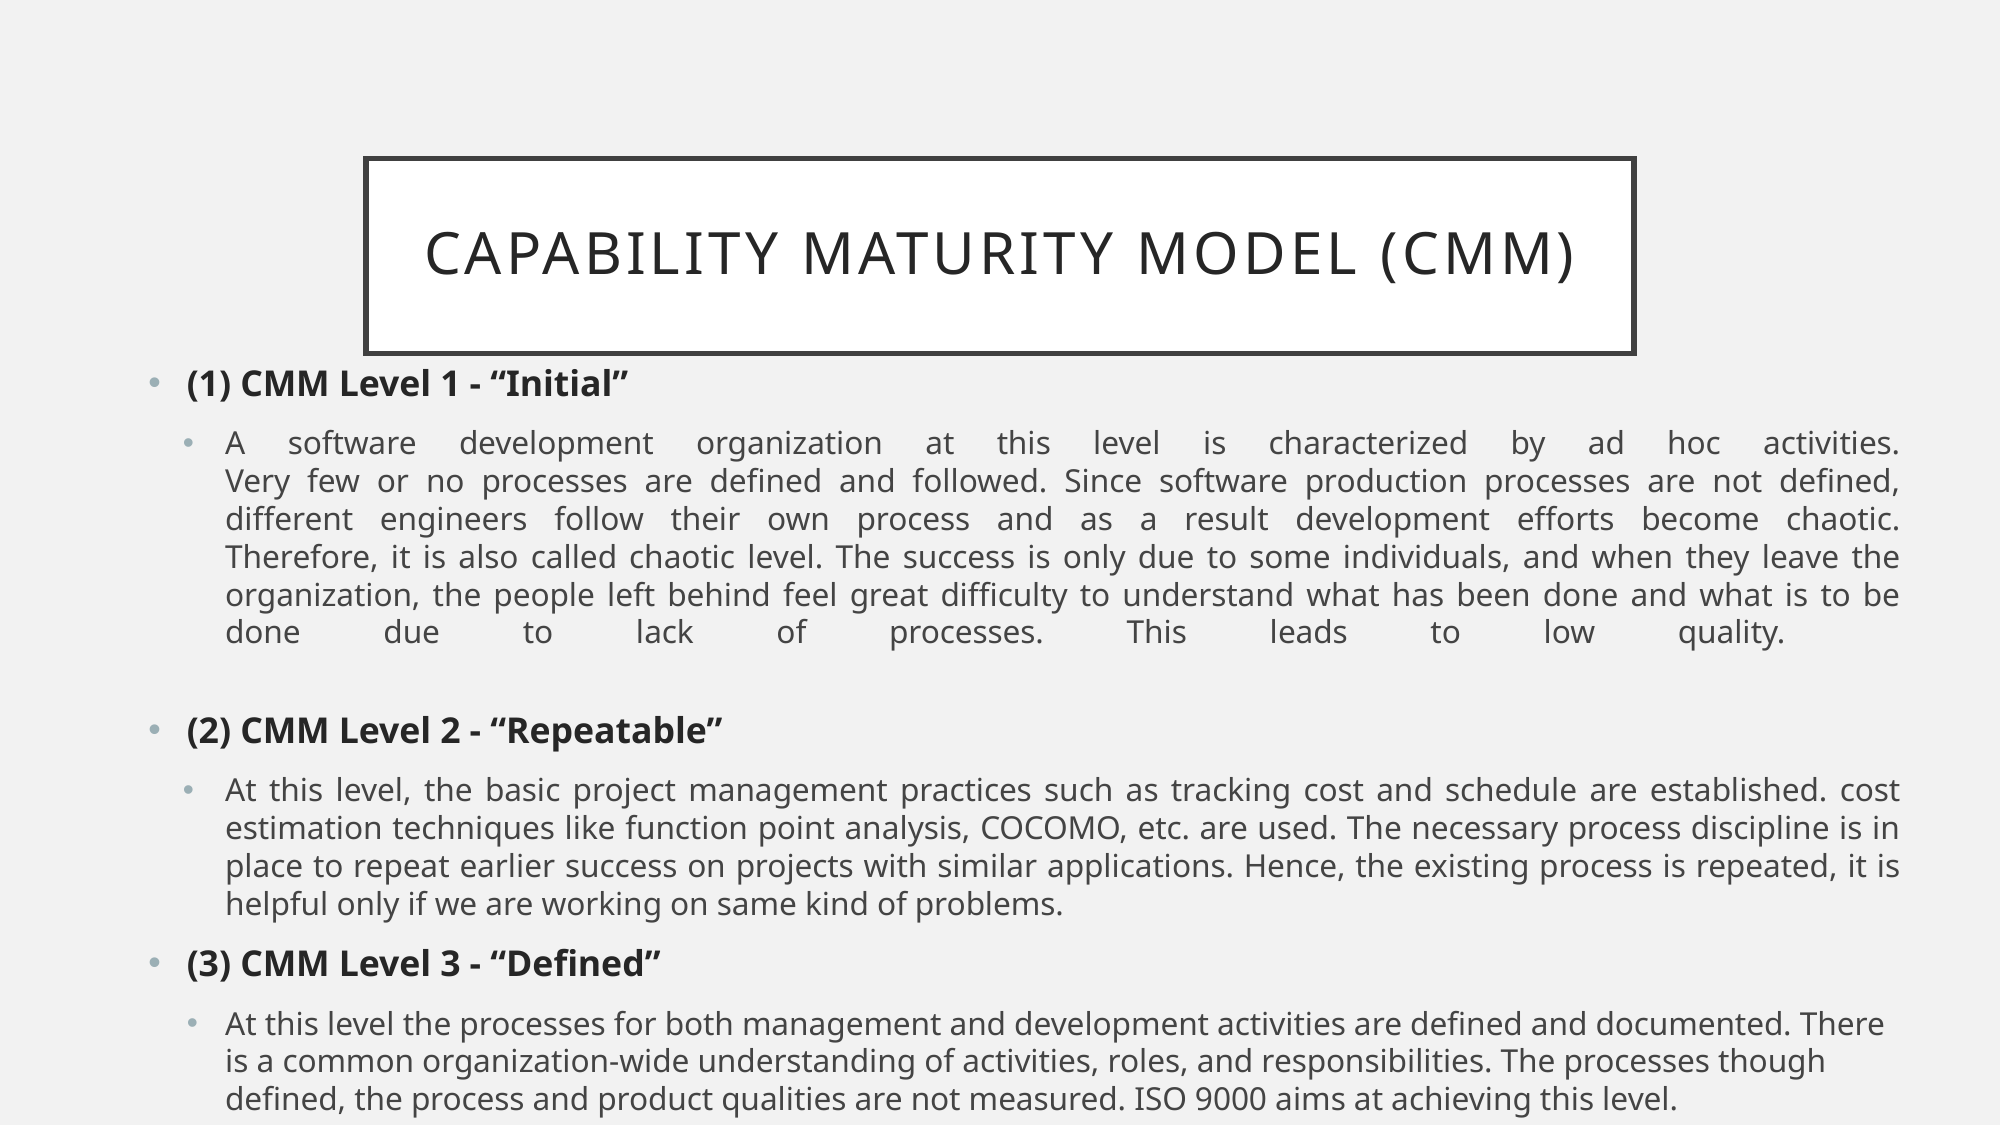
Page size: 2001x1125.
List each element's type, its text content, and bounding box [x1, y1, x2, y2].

list (1) CMM Level 1 - “Initial” A software development organization at this level is characterized by ad hoc activities. Very few or no processes are defined and followed. Since software production processes are not defined, different engineers follow their own process and as a result development efforts become chaotic. Therefore, it is also called chaotic level. The success is only due to some individuals, and when they leave the organization, the people left behind feel great difficulty to understand what has been done and what is to be done due to lack of processes. This leads to low quality. (2) CMM Level 2 - “Repeatable” At this level, the basic project management practices such as tracking cost and schedule are established. cost estimation techniques like function point analysis, COCOMO, etc. are used. The necessary process discipline is in place to repeat earlier success on projects with similar applications. Hence, the existing process is repeated, it is helpful only if we are working on same kind of problems. (3) CMM Level 3 - “Defined” At this level the processes for both management and development activities are defined and documented. There is a common organization-wide understanding of activities, roles, and responsibilities. The processes though defined, the process and product qualities are not measured. ISO 9000 aims at achieving this level. [133, 353, 1917, 1125]
title Capability Maturity Model (CMM) [363, 156, 1637, 353]
